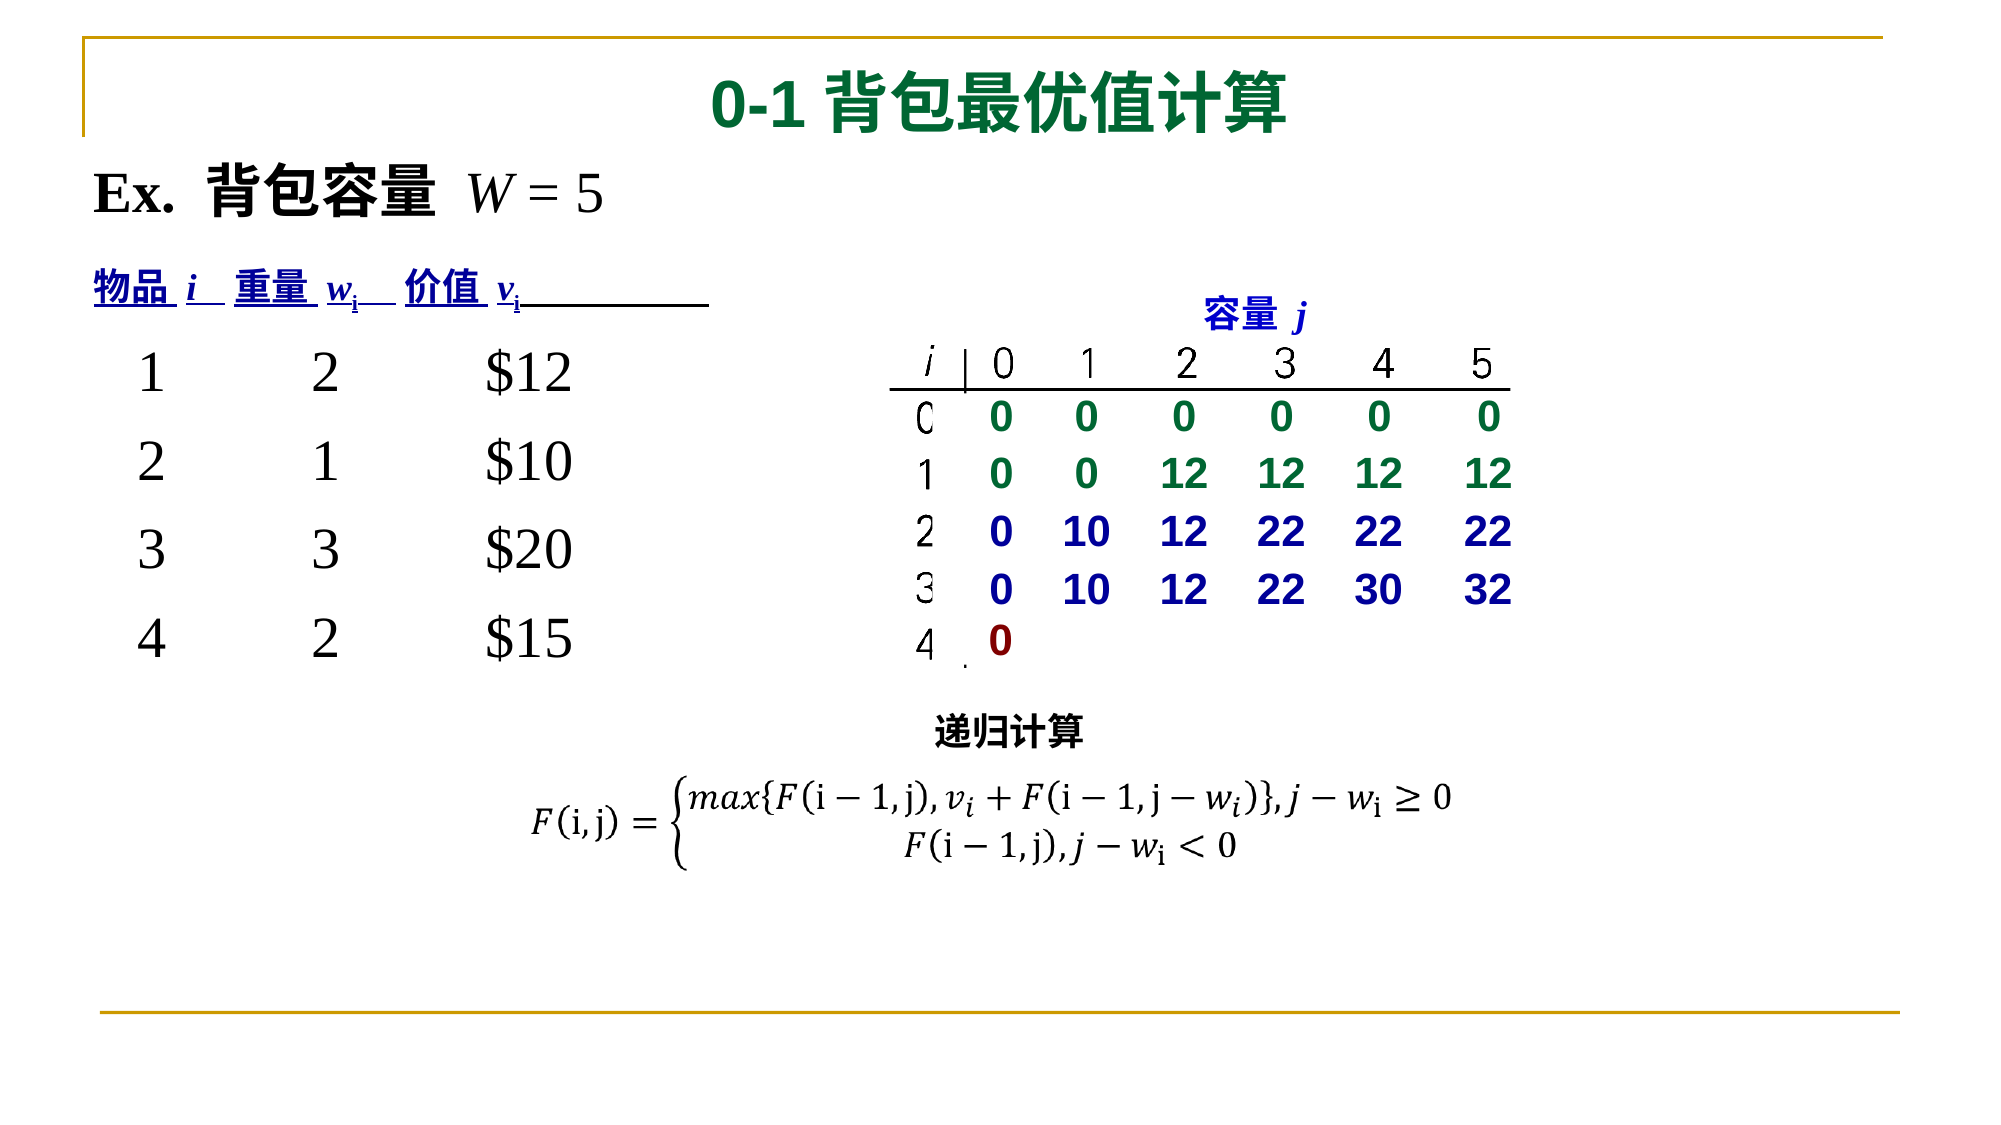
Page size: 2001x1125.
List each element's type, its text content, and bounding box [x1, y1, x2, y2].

text_box 0 10 12 22 22 22 [1515, 509, 1523, 557]
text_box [888, 273, 1511, 677]
title 0-1背包最优值计算 [99, 45, 1900, 161]
text_box 递归计算 [919, 691, 1190, 732]
text_box 0 10 12 22 30 32 [1515, 566, 1523, 615]
list Ex. 背包容量 W = 5 物品 i 重量 wi 价值 vi 1 2 $12 2 1 $10 3 3 $20 4 2 $15 [78, 139, 1346, 923]
text_box 0 0 12 12 12 12 [1515, 451, 1523, 499]
text_box [503, 732, 1480, 885]
text_box 0 0 0 0 0 0 [1515, 393, 1523, 441]
